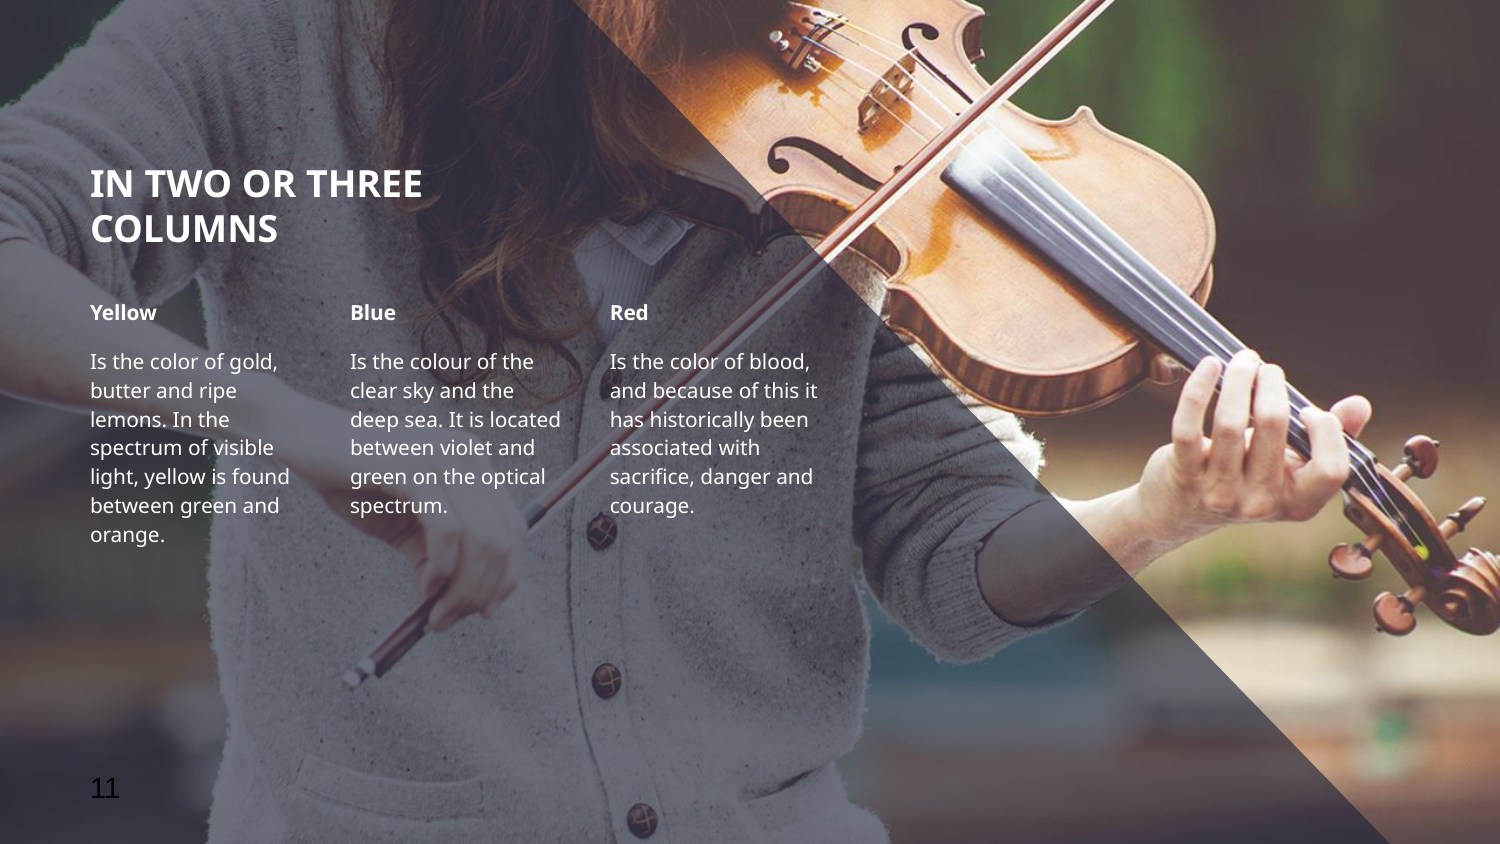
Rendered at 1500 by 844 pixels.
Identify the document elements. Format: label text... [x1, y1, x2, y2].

slide_number 11 [75, 766, 165, 807]
list Red Is the color of blood, and because of this it has historically been associated with sacrifice, danger and courage. [594, 280, 843, 732]
list Yellow Is the color of gold, butter and ripe lemons. In the spectrum of visible light, yellow is found between green and orange. [75, 280, 323, 732]
list Blue Is the colour of the clear sky and the deep sea. It is located between violet and green on the optical spectrum. [334, 280, 583, 732]
title IN TWO OR THREE COLUMNS [75, 161, 467, 265]
picture [574, 0, 1500, 844]
